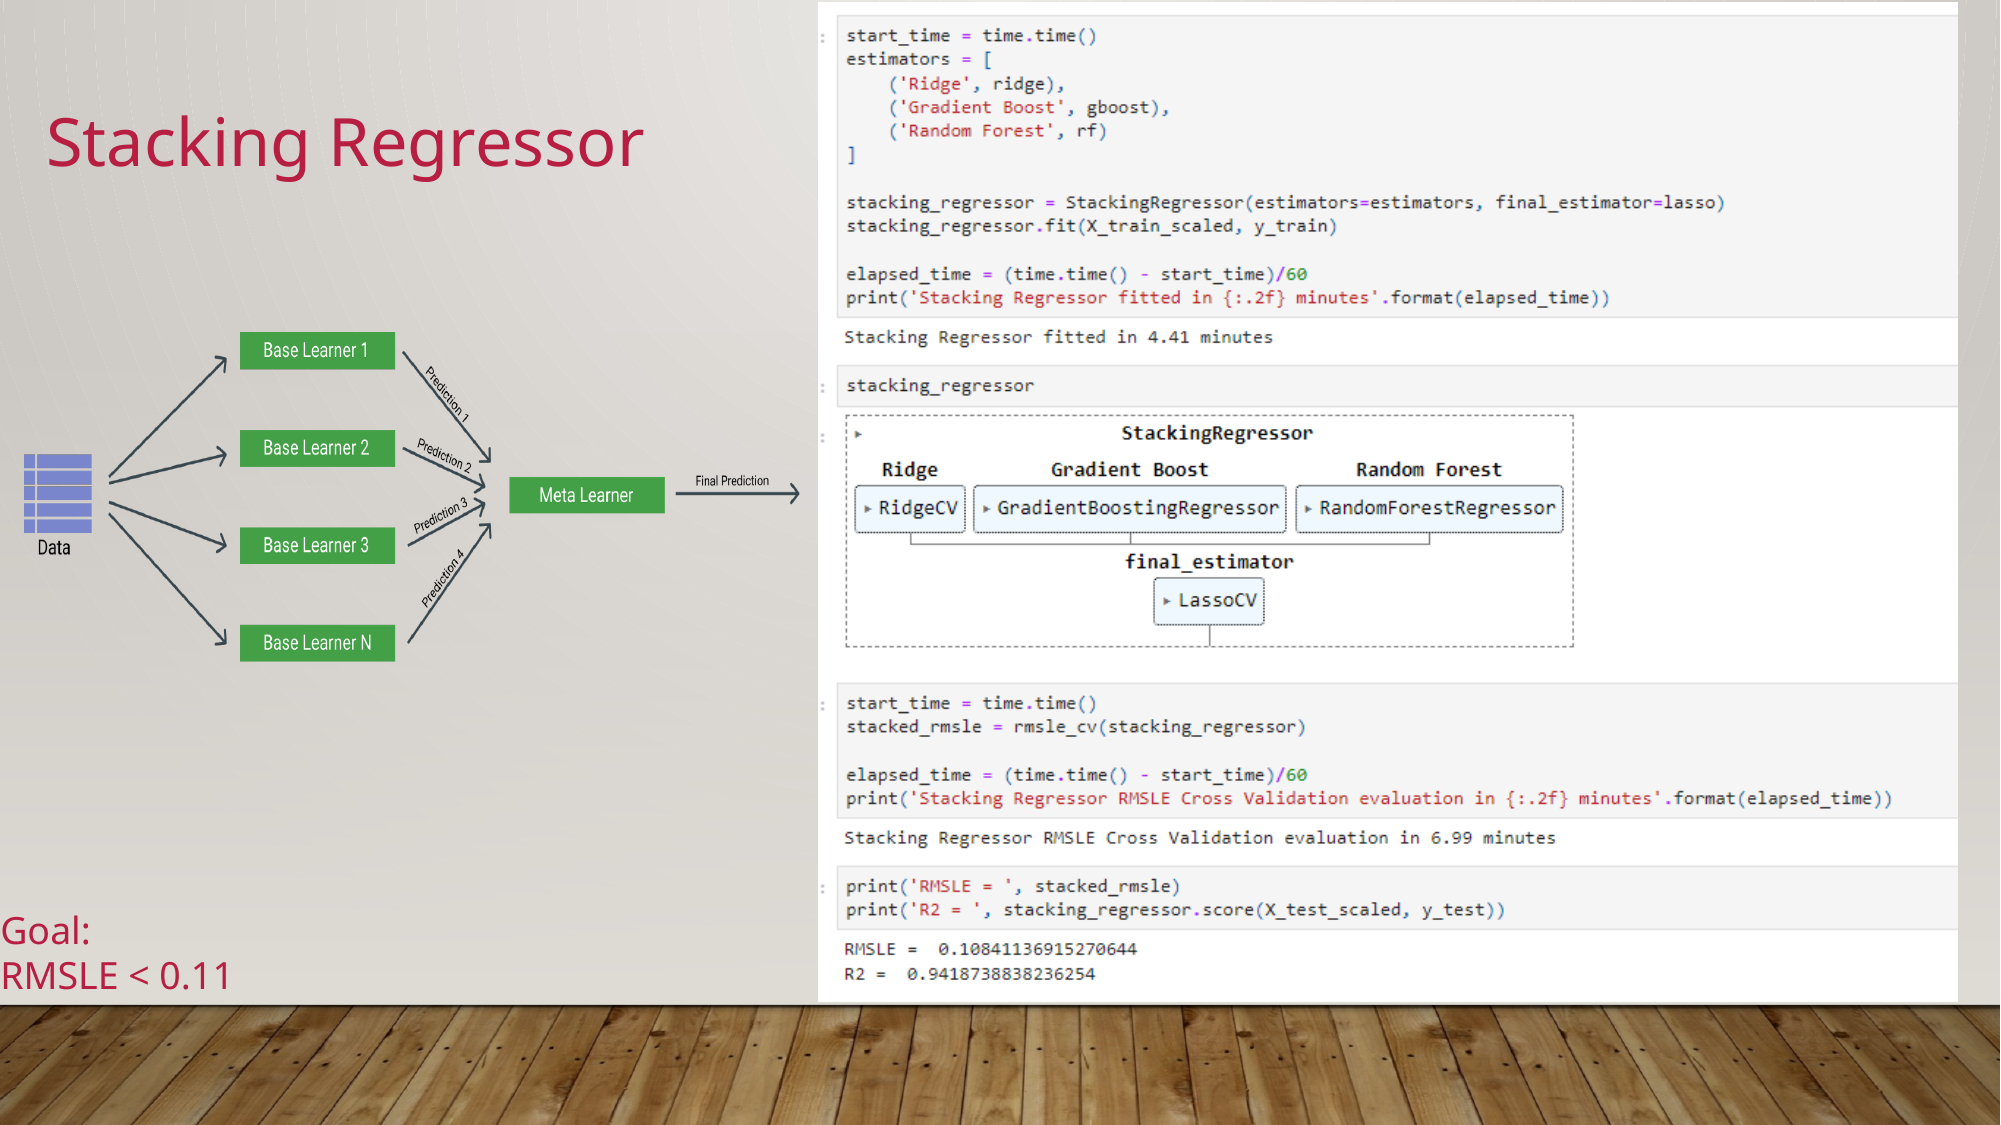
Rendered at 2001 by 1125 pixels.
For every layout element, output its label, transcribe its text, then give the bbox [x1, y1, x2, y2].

text_box Goal: RMSLE < 0.11 [0, 899, 249, 1005]
picture [24, 2, 1958, 1003]
picture [0, 1005, 2000, 1125]
text_box Stacking Regressor [31, 92, 661, 187]
